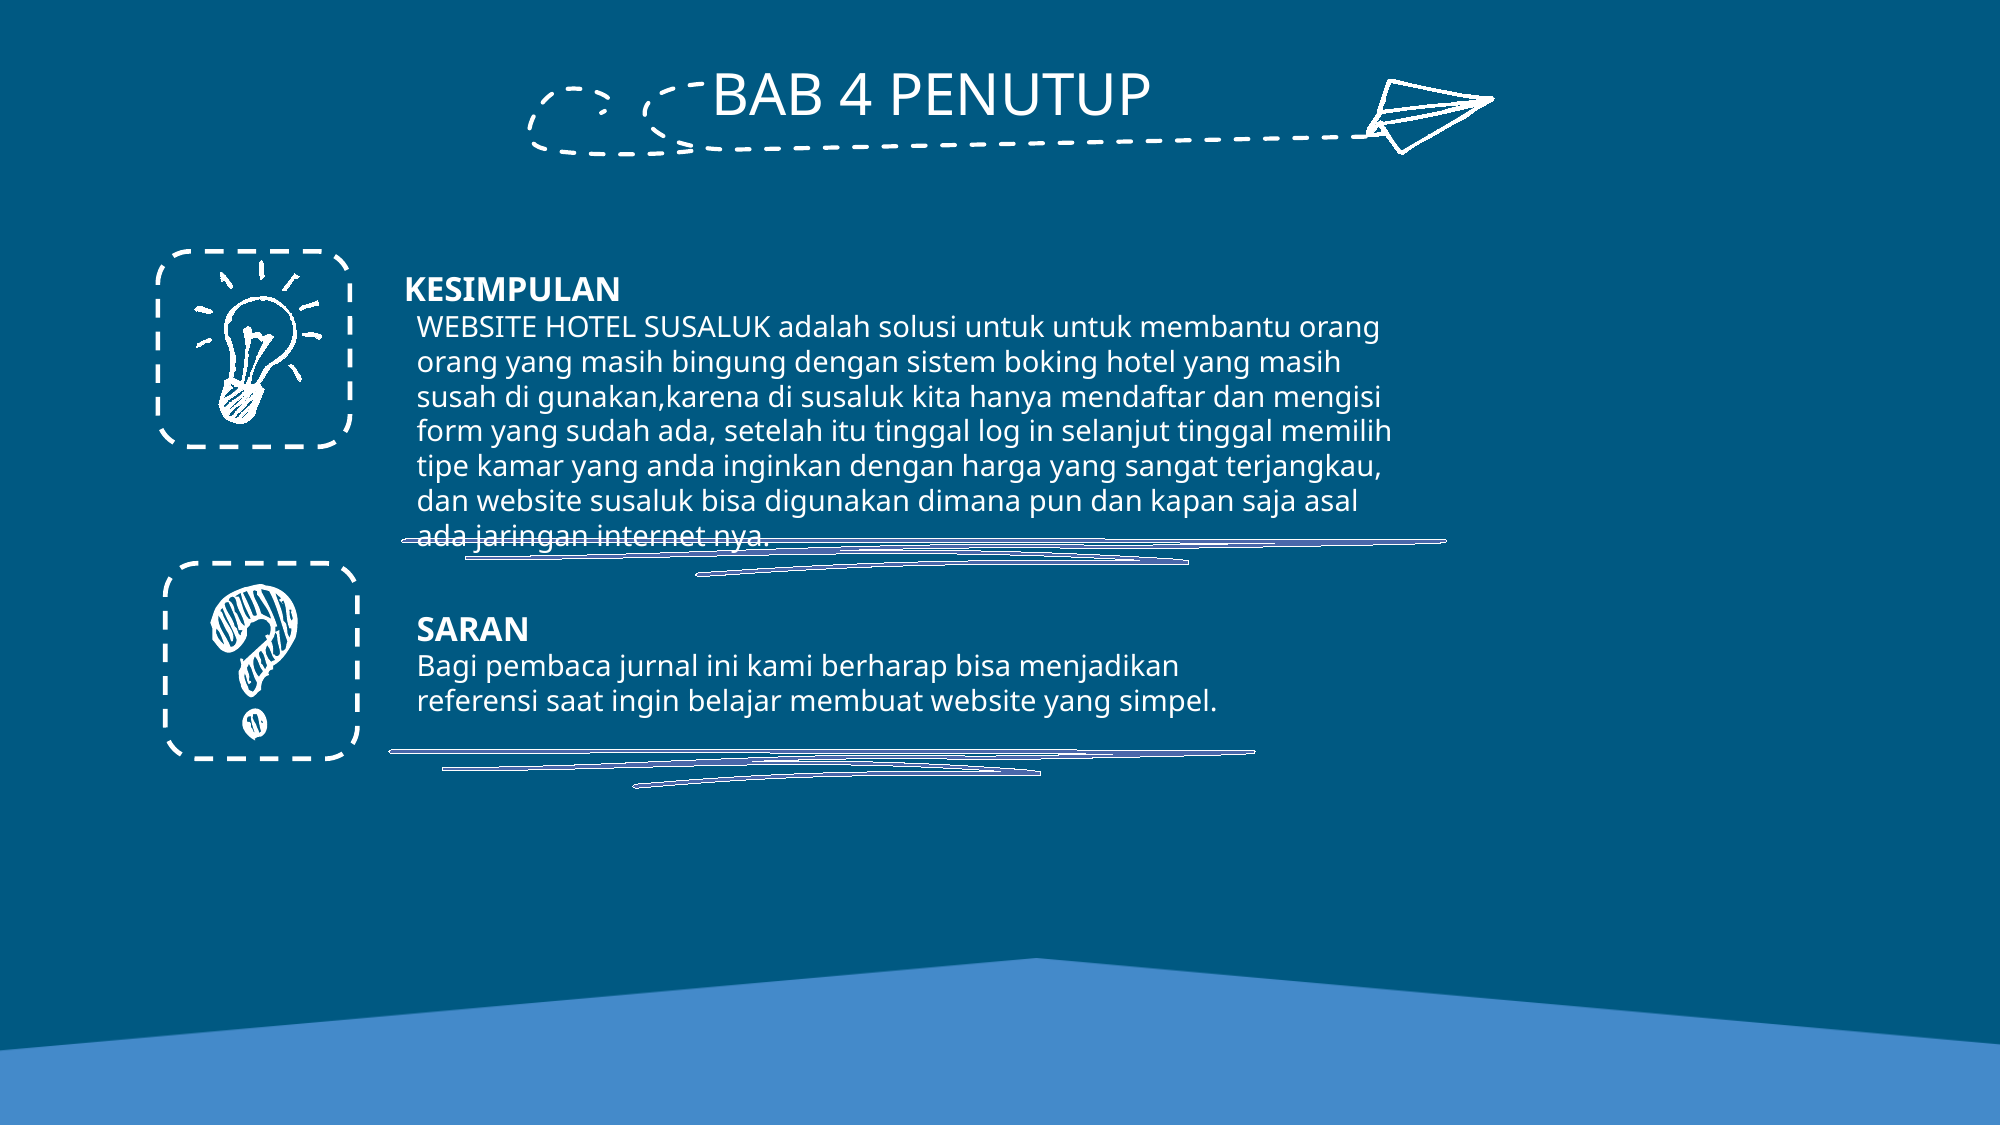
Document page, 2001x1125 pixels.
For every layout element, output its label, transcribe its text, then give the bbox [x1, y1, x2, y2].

text_box WEBSITE HOTEL SUSALUK adalah solusi untuk untuk membantu orang orang yang masih bingung dengan sistem boking hotel yang masih susah di gunakan,karena di susaluk kita hanya mendaftar dan mengisi form yang sudah ada, setelah itu tinggal log in selanjut tinggal memilih tipe kamar yang anda inginkan dengan harga yang sangat terjangkau, dan website susaluk bisa digunakan dimana pun dan kapan saja asal ada jaringan internet nya. [401, 300, 1416, 561]
text_box SARAN [401, 600, 764, 656]
text_box Bagi pembaca jurnal ini kami berharap bisa menjadikan referensi saat ingin belajar membuat website yang simpel. [401, 639, 1243, 725]
text_box [1416, 539, 1447, 544]
text_box KESIMPULAN [388, 260, 752, 316]
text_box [210, 581, 298, 741]
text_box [529, 50, 1495, 207]
picture [0, 959, 2000, 1125]
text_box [194, 259, 322, 426]
text_box [388, 749, 1256, 789]
text_box [156, 250, 351, 448]
text_box [164, 562, 359, 760]
text_box [695, 561, 1189, 577]
